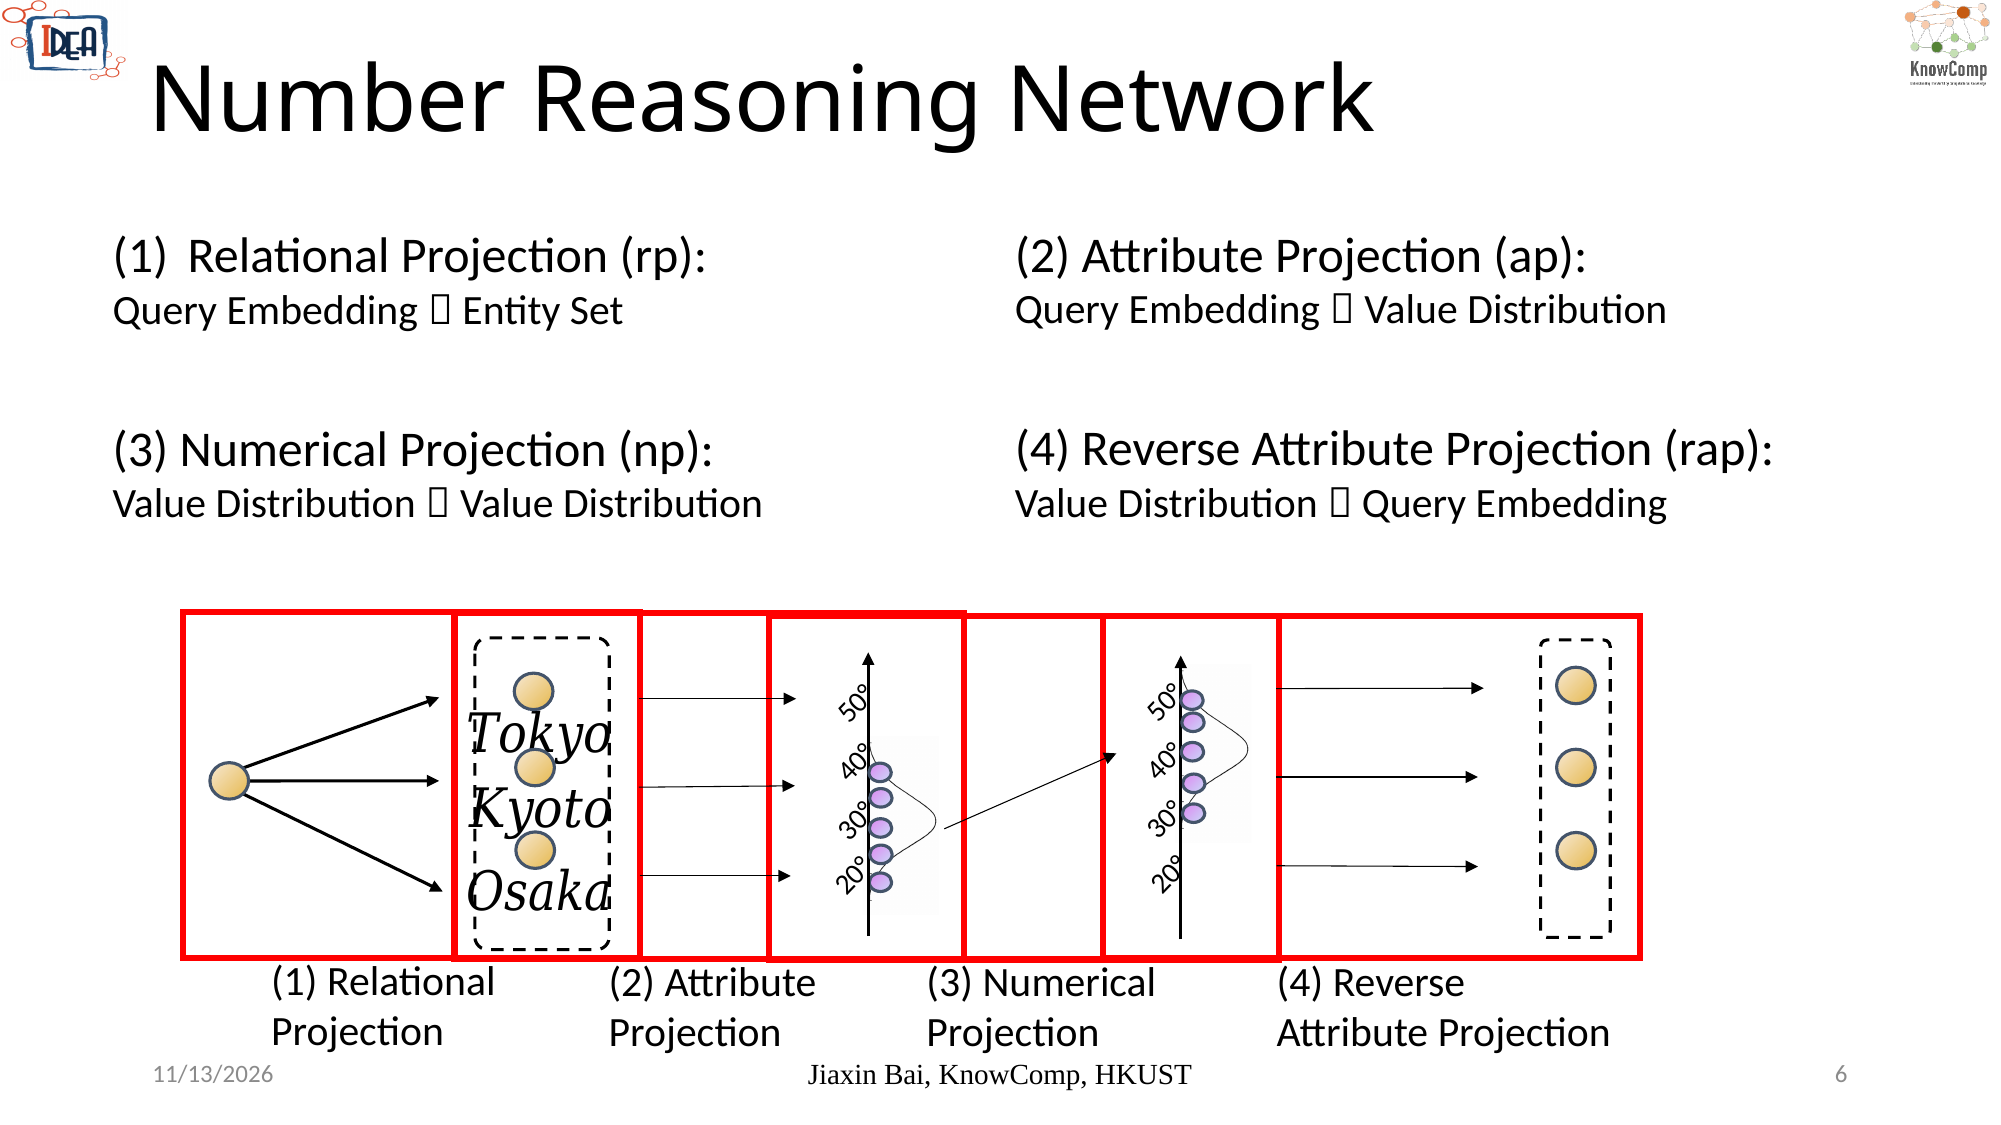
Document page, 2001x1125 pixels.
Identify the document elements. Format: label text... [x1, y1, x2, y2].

slide_number 6 [1412, 1042, 1863, 1103]
text_box [1102, 615, 1641, 637]
text_box (2) Attribute Projection (ap): Query Embedding  Value Distribution [999, 214, 2000, 340]
text_box [182, 611, 641, 959]
text_box [453, 612, 965, 637]
picture [1897, 0, 2000, 93]
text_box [209, 637, 1790, 1064]
text_box (4) Reverse Attribute Projection (rap): Value Distribution  Query Embedding [999, 408, 1894, 594]
text_box Relational Projection (rp): Query Embedding  Entity Set [98, 215, 943, 340]
title Number Reasoning Network [133, 2, 1859, 201]
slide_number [137, 1042, 588, 1103]
text_box (3) Numerical Projection (np): Value Distribution  Value Distribution [98, 408, 943, 594]
footer Jiaxin Bai, KnowComp, HKUST [662, 1064, 1338, 1103]
text_box [768, 615, 1102, 637]
picture [0, 0, 128, 81]
